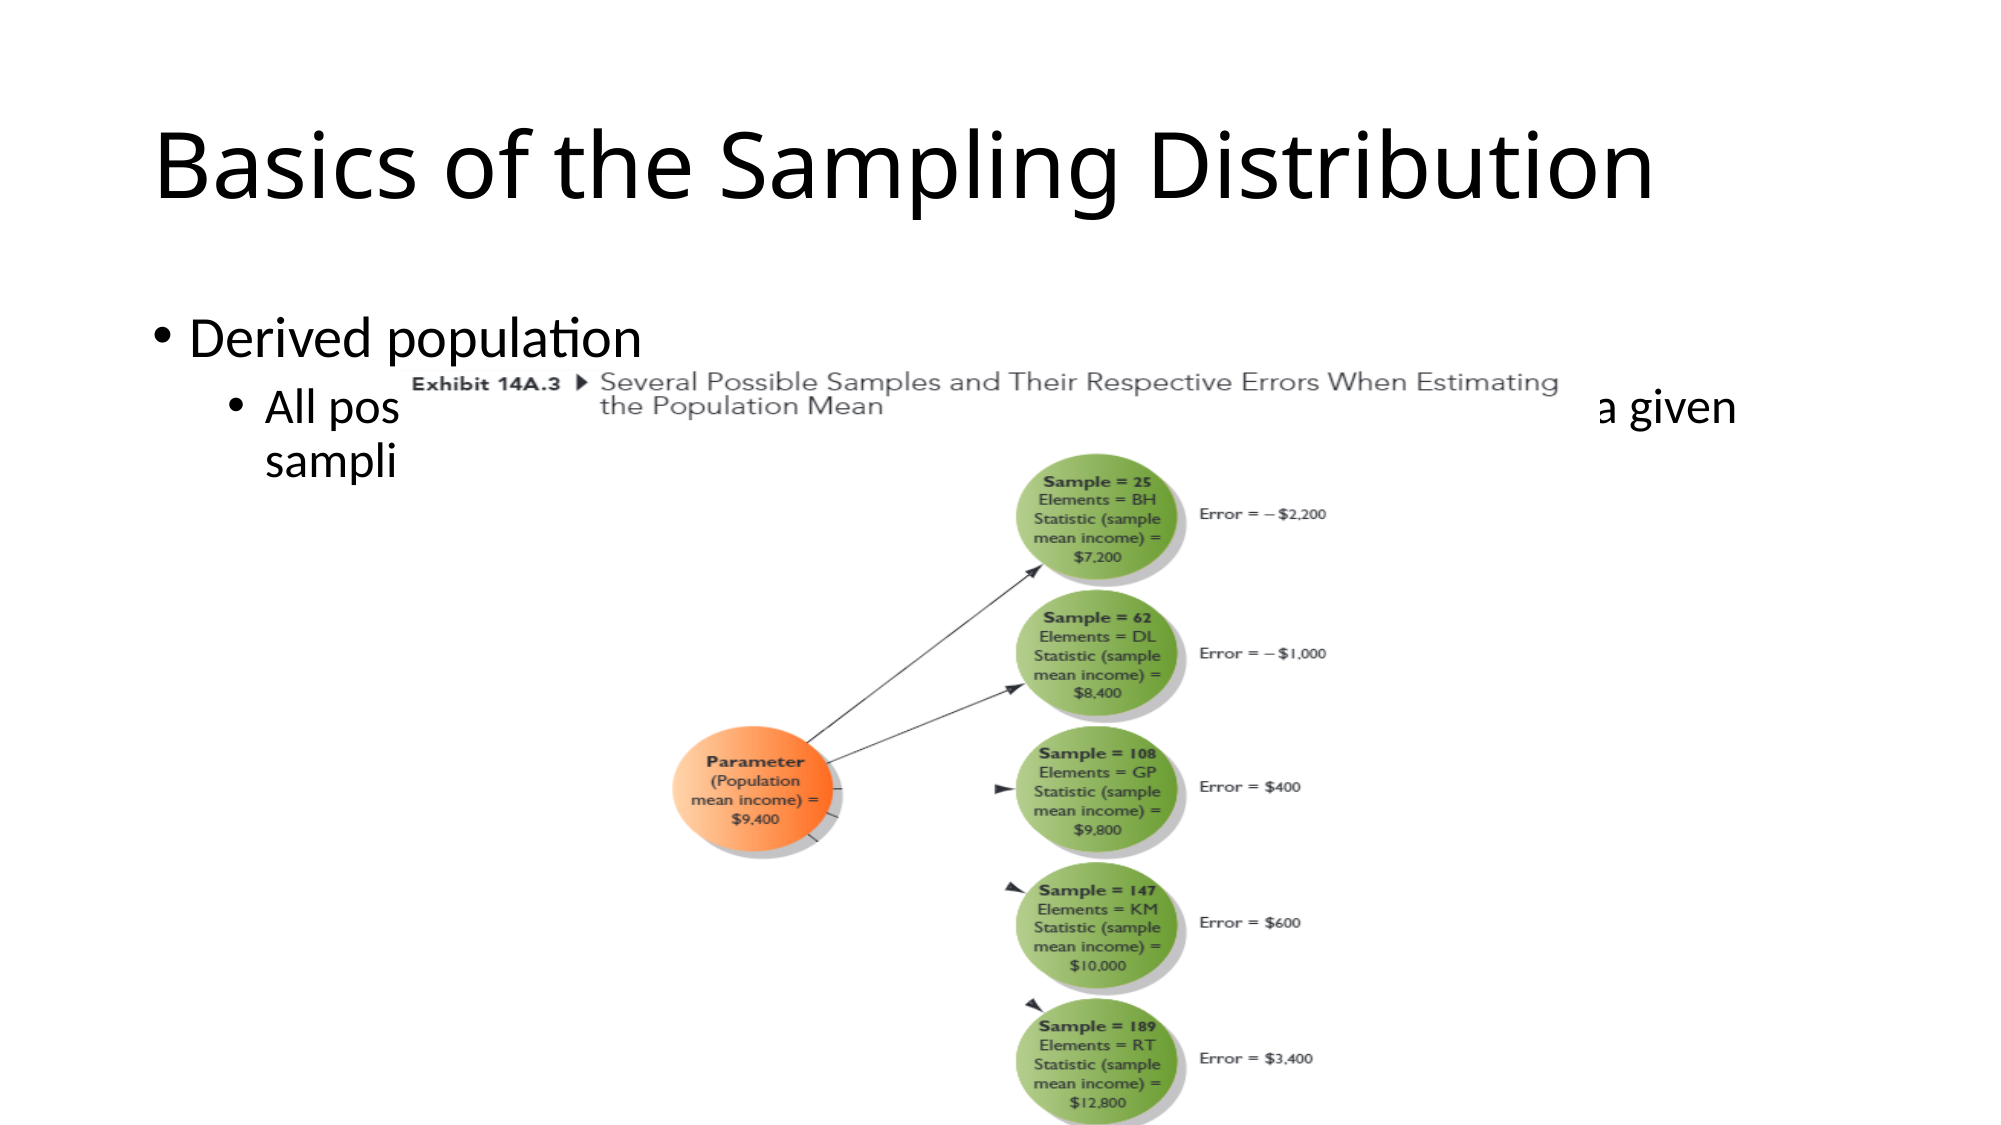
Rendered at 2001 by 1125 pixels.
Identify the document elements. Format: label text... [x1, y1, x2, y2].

title Basics of the Sampling Distribution [137, 59, 1863, 278]
picture [399, 369, 1600, 1125]
list Derived population All possible sample that can be drawn from the population under a given sampling plan [137, 299, 1863, 1014]
